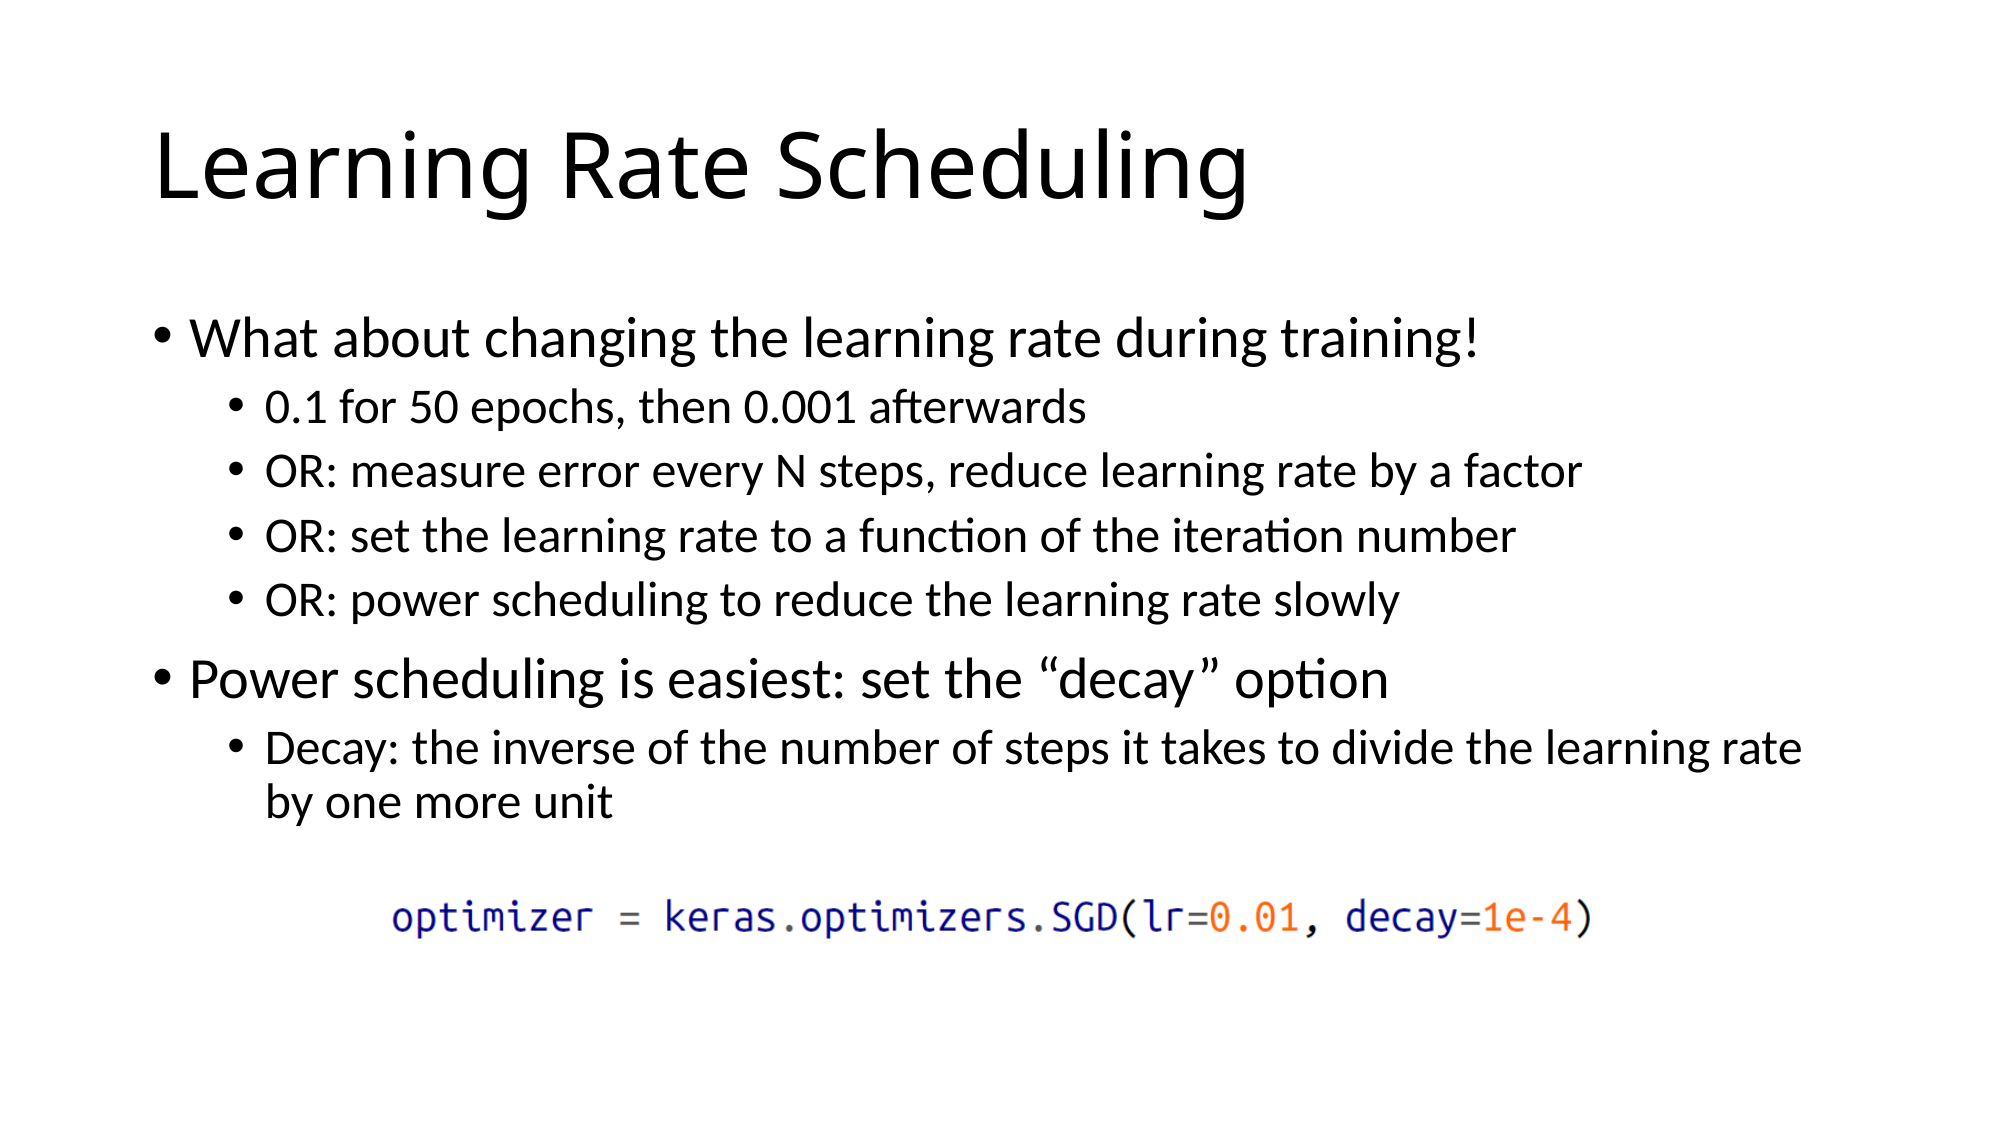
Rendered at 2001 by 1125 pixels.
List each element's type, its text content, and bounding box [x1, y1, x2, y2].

list What about changing the learning rate during training! 0.1 for 50 epochs, then 0.001 afterwards OR: measure error every N steps, reduce learning rate by a factor OR: set the learning rate to a function of the iteration number OR: power scheduling to reduce the learning rate slowly Power scheduling is easiest: set the “decay” option Decay: the inverse of the number of steps it takes to divide the learning rate by one more unit [137, 299, 1863, 1014]
title Learning Rate Scheduling [137, 59, 1863, 278]
picture [368, 869, 1632, 970]
